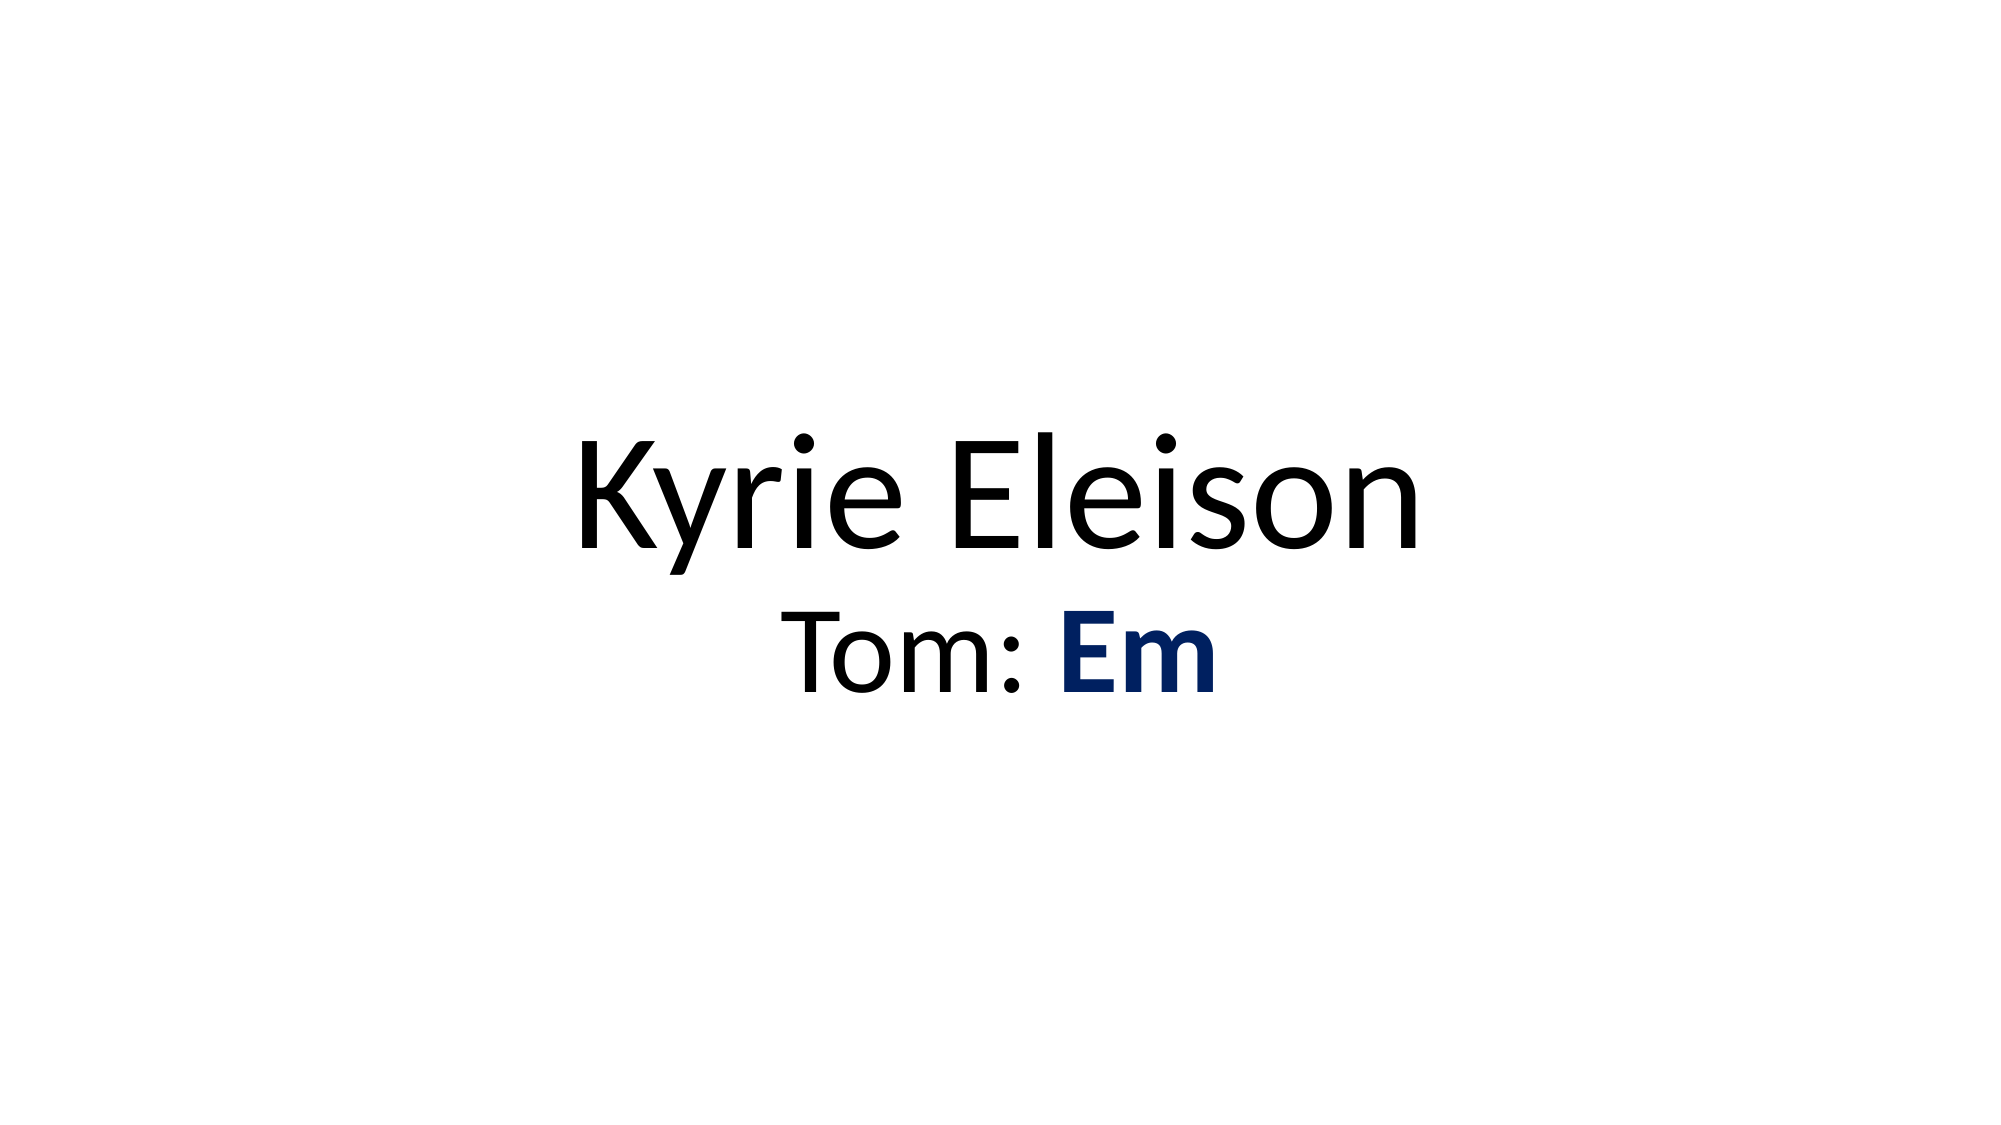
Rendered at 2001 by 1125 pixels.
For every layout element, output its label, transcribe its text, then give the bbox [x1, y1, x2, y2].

title Kyrie Eleison Tom: Em [0, 0, 2000, 1125]
